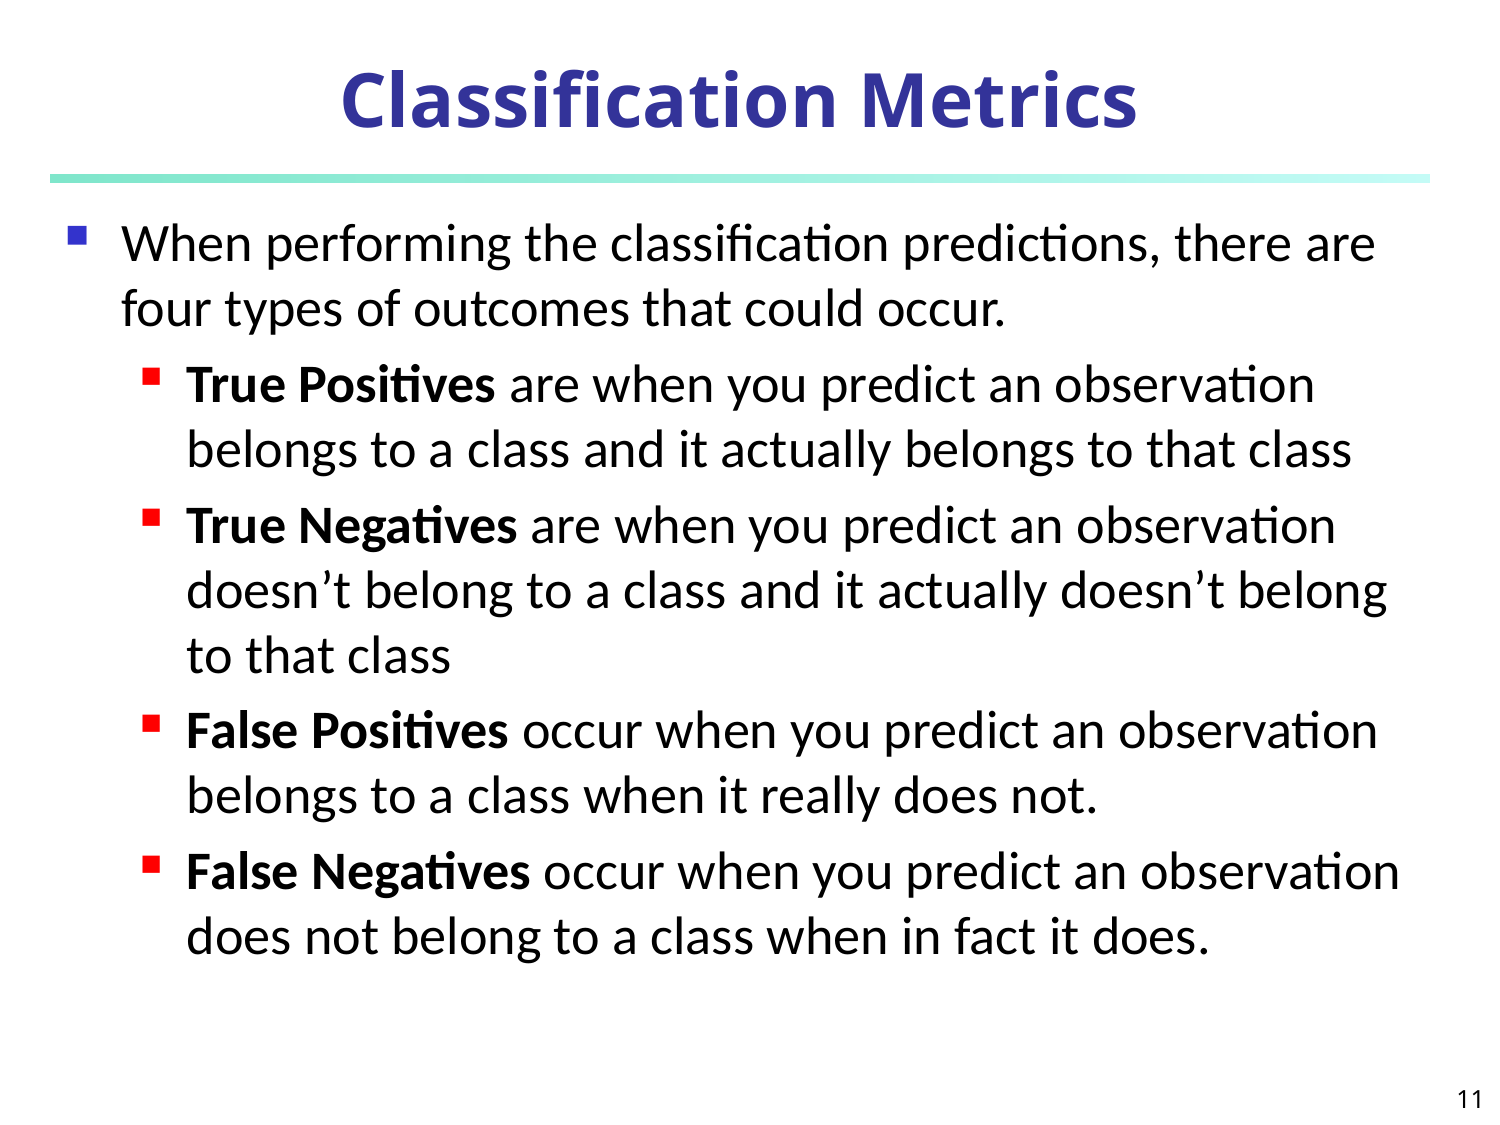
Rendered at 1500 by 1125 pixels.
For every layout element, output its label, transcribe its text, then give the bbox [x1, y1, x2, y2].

title Classification Metrics [50, 50, 1429, 150]
list When performing the classification predictions, there are four types of outcomes that could occur. True Positives are when you predict an observation belongs to a class and it actually belongs to that class True Negatives are when you predict an observation doesn’t belong to a class and it actually doesn’t belong to that class False Positives occur when you predict an observation belongs to a class when it really does not. False Negatives occur when you predict an observation does not belong to a class when in fact it does. [50, 200, 1438, 1063]
slide_number 11 [1187, 1062, 1500, 1125]
